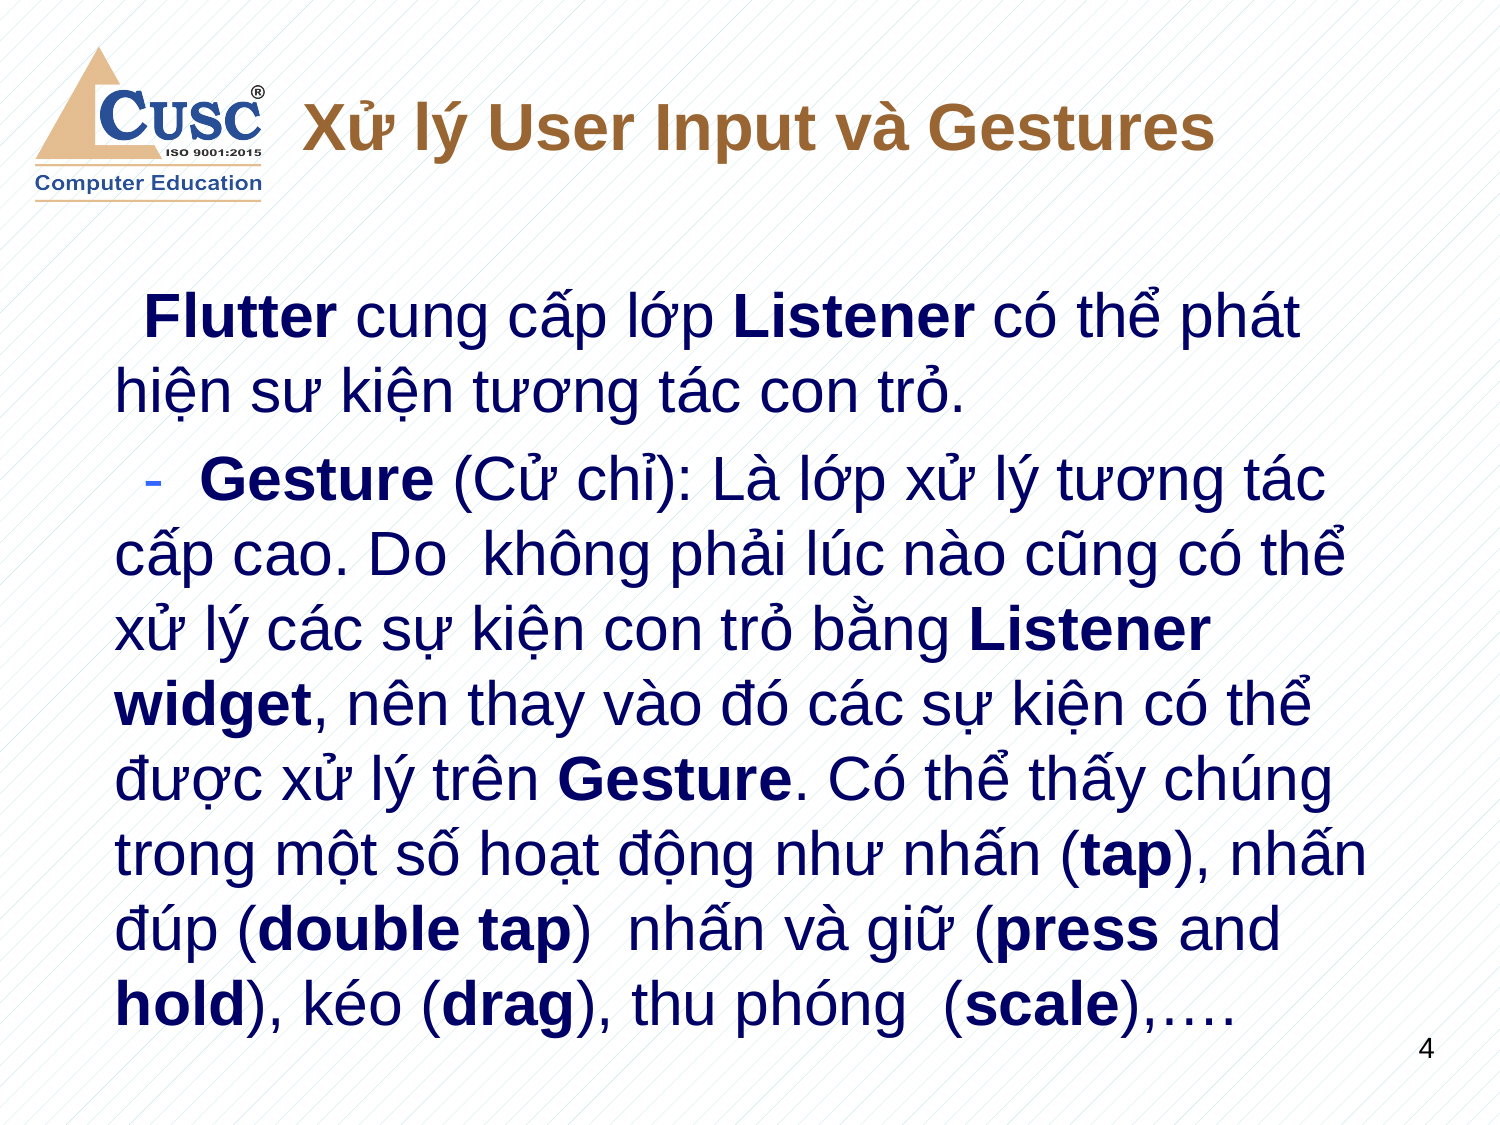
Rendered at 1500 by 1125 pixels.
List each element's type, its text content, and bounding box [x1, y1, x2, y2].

title Xử lý User Input và Gestures [287, 46, 1450, 202]
list Flutter cung cấp lớp Listener có thể phát hiện sư kiện tương tác con trỏ. - Gesture (Cử chỉ): Là lớp xử lý tương tác cấp cao. Do không phải lúc nào cũng có thể xử lý các sự kiện con trỏ bằng Listener widget, nên thay vào đó các sự kiện có thể được xử lý trên Gesture. Có thể thấy chúng trong một số hoạt động như nhấn (tap), nhấn đúp (double tap) nhấn và giữ (press and hold), kéo (drag), thu phóng (scale),…. [99, 267, 1450, 1038]
picture [35, 46, 265, 202]
slide_number 4 [1100, 1021, 1450, 1113]
